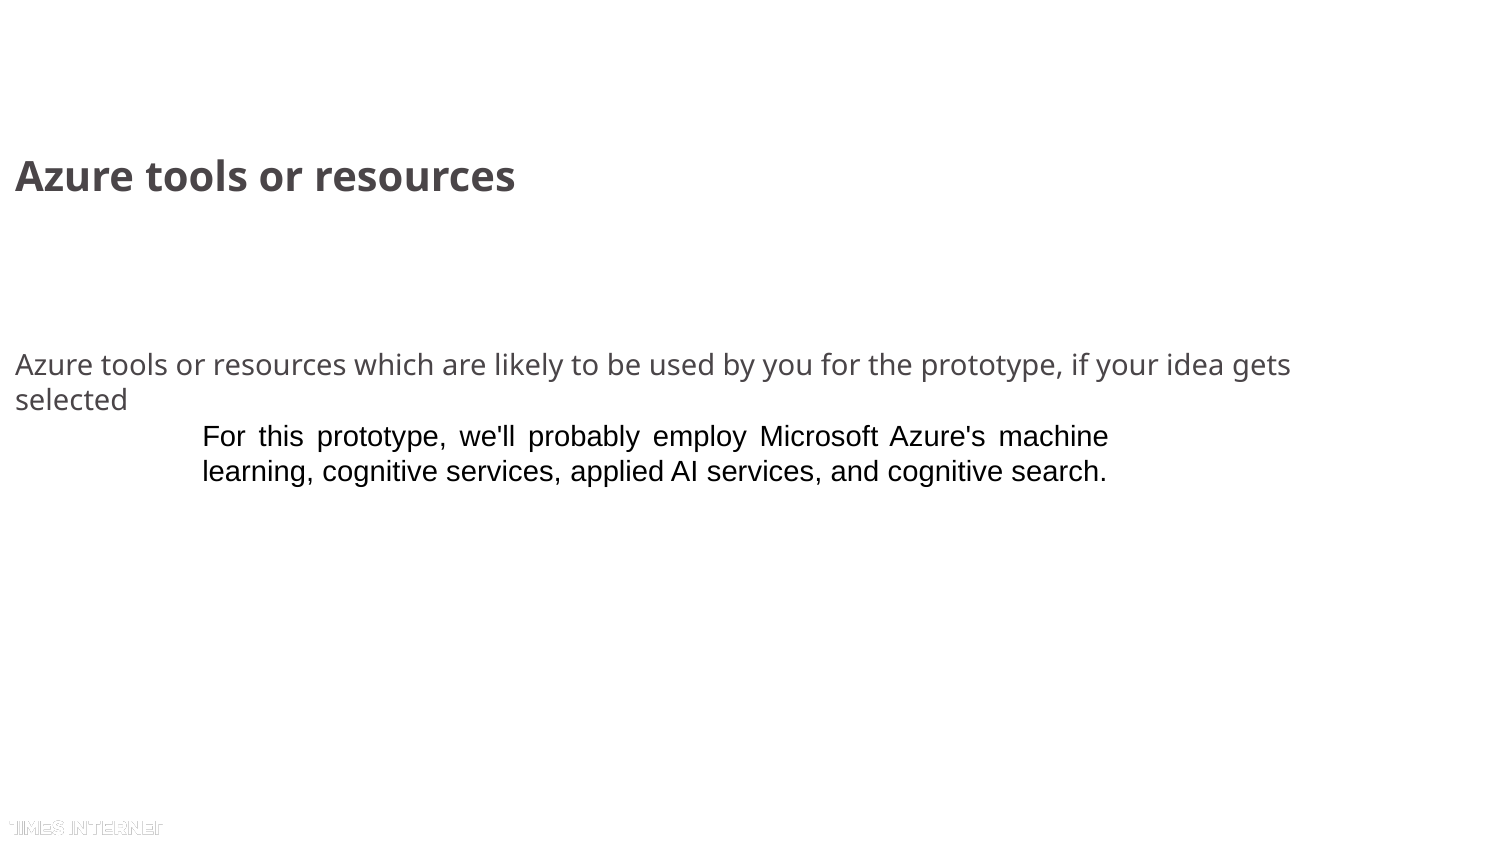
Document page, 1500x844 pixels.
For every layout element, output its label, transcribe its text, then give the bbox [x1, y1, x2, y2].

title Azure tools or resources [0, 134, 1359, 229]
picture [8, 818, 164, 837]
text_box For this prototype, we'll probably employ Microsoft Azure's machine learning, cognitive services, applied AI services, and cognitive search. [187, 410, 1125, 495]
title Azure tools or resources which are likely to be used by you for the prototype, if your idea gets selected [0, 331, 1359, 426]
